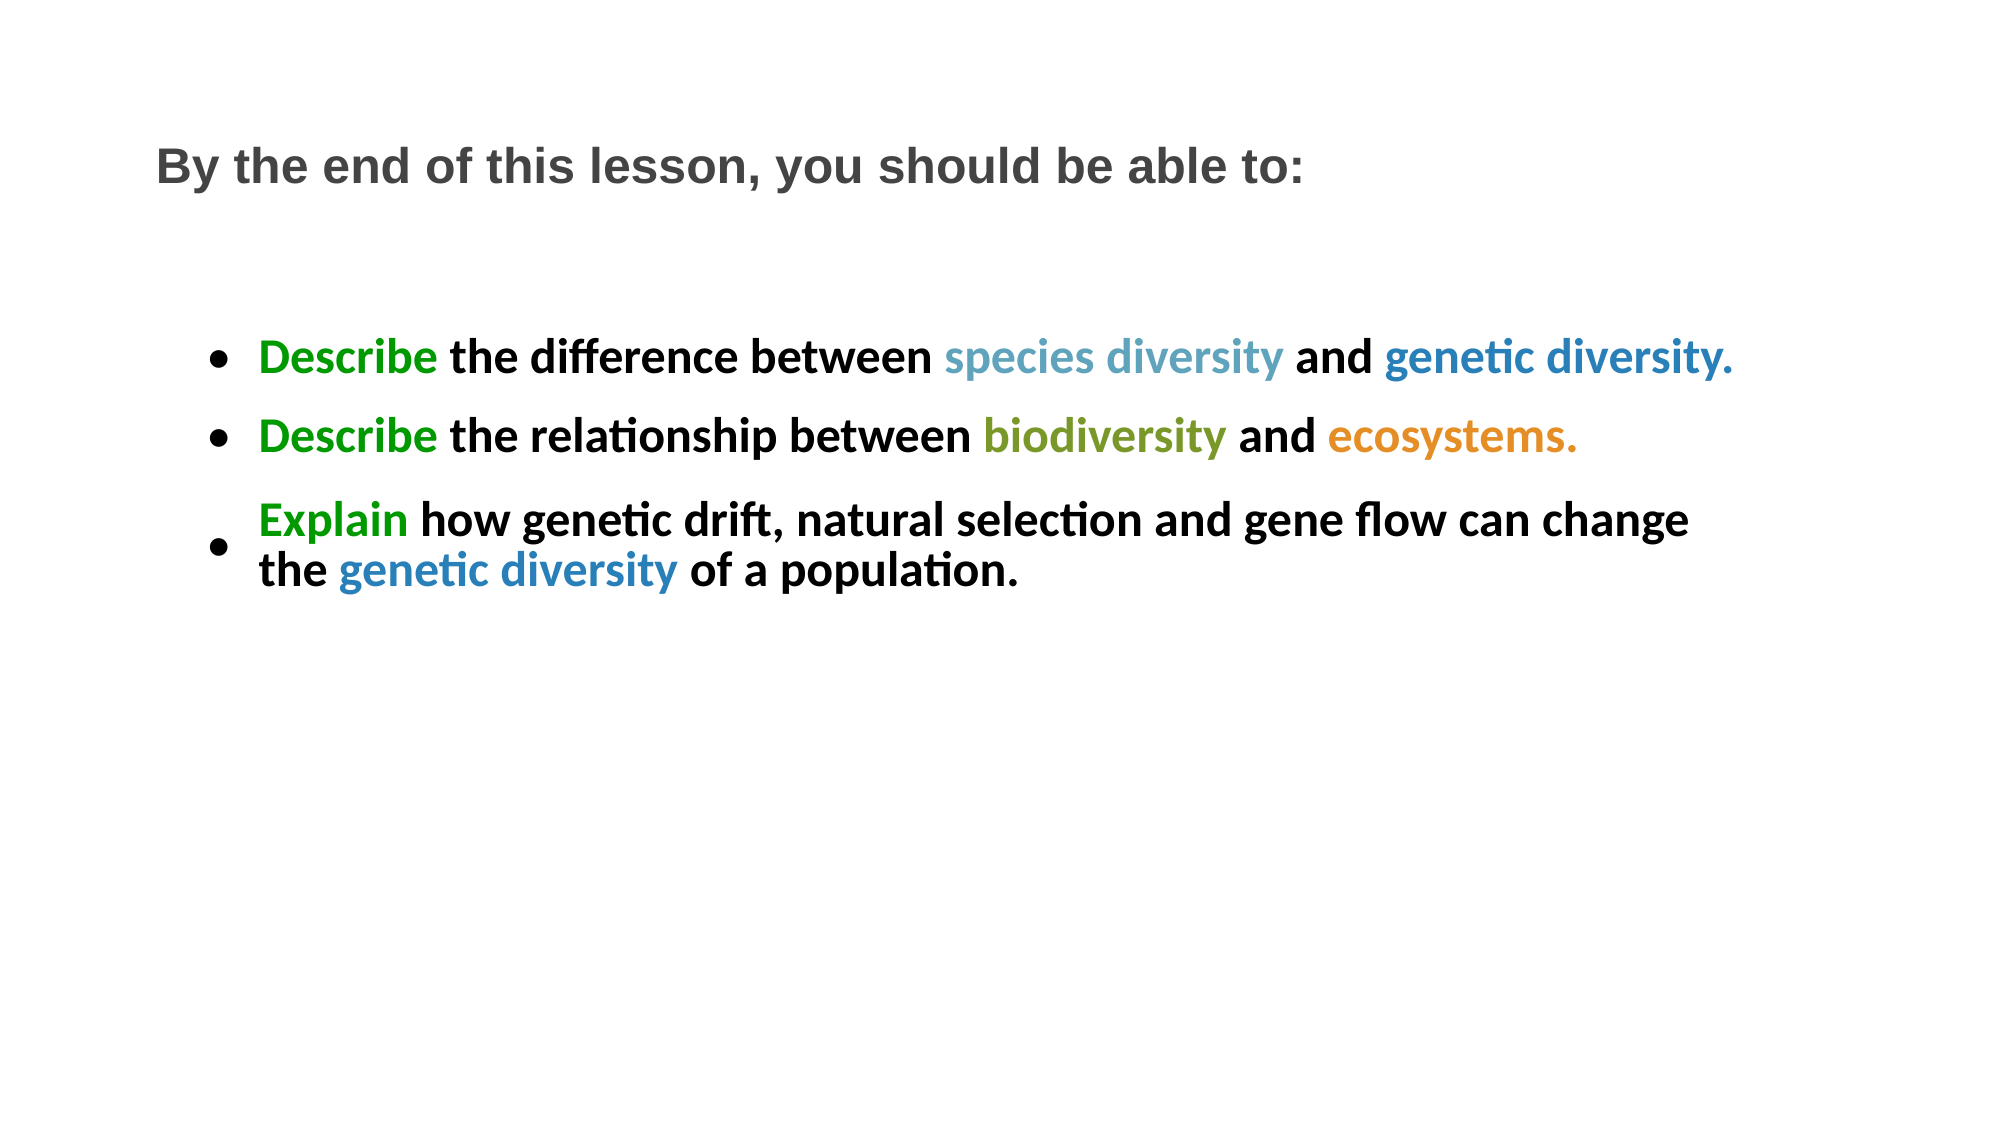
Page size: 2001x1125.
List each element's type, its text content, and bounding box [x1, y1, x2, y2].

table_header • [197, 322, 249, 401]
text_box By the end of this lesson, you should be able to: [140, 125, 1322, 201]
table_cell • [197, 479, 249, 618]
table_cell • [197, 401, 249, 479]
table_cell Explain how genetic drift, natural selection and gene flow can change the genetic diversity of a population. [249, 479, 1860, 618]
table_cell Describe the relationship between biodiversity and ecosystems. [249, 401, 1860, 479]
table_header Describe the difference between species diversity and genetic diversity. [249, 322, 1860, 401]
